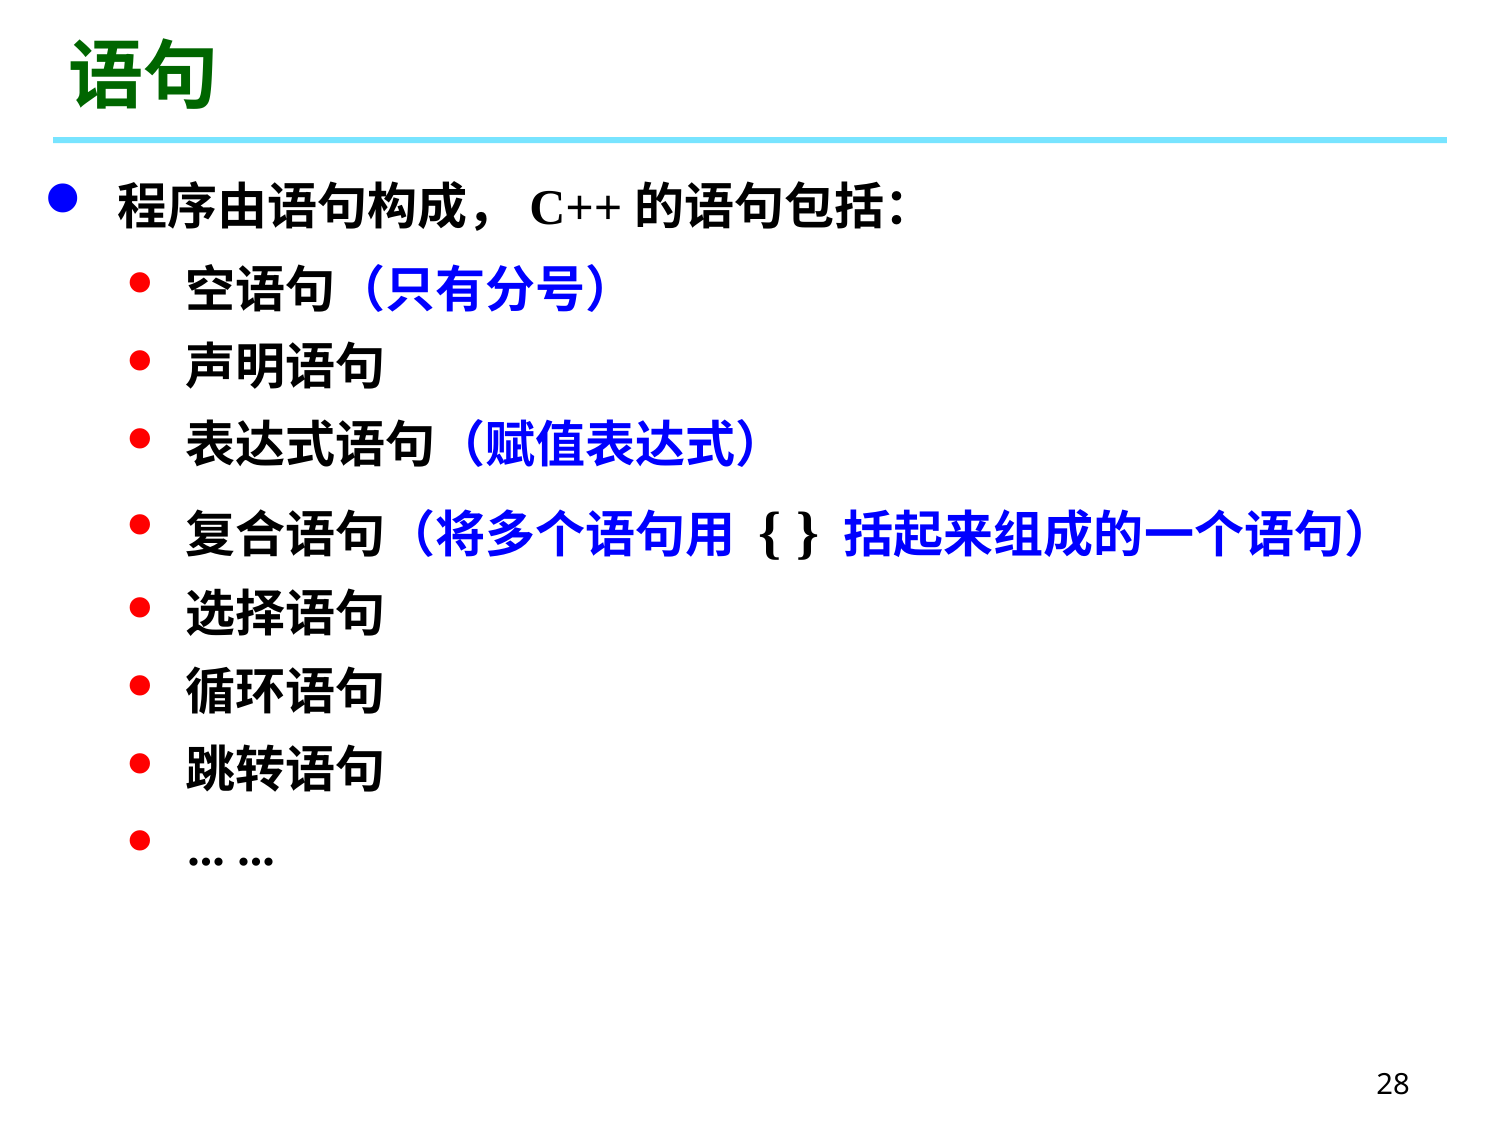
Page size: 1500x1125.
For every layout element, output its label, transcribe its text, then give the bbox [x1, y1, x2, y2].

text_box 程序由语句构成，C++的语句包括： [29, 148, 1412, 242]
slide_number 28 [1112, 1037, 1425, 1113]
title 语句 [53, 0, 857, 125]
text_box 空语句（只有分号） 声明语句 表达式语句（赋值表达式） 复合语句（将多个语句用 { } 括起来组成的一个语句） 选择语句 循环语句 跳转语句 ... ... [112, 231, 1432, 884]
